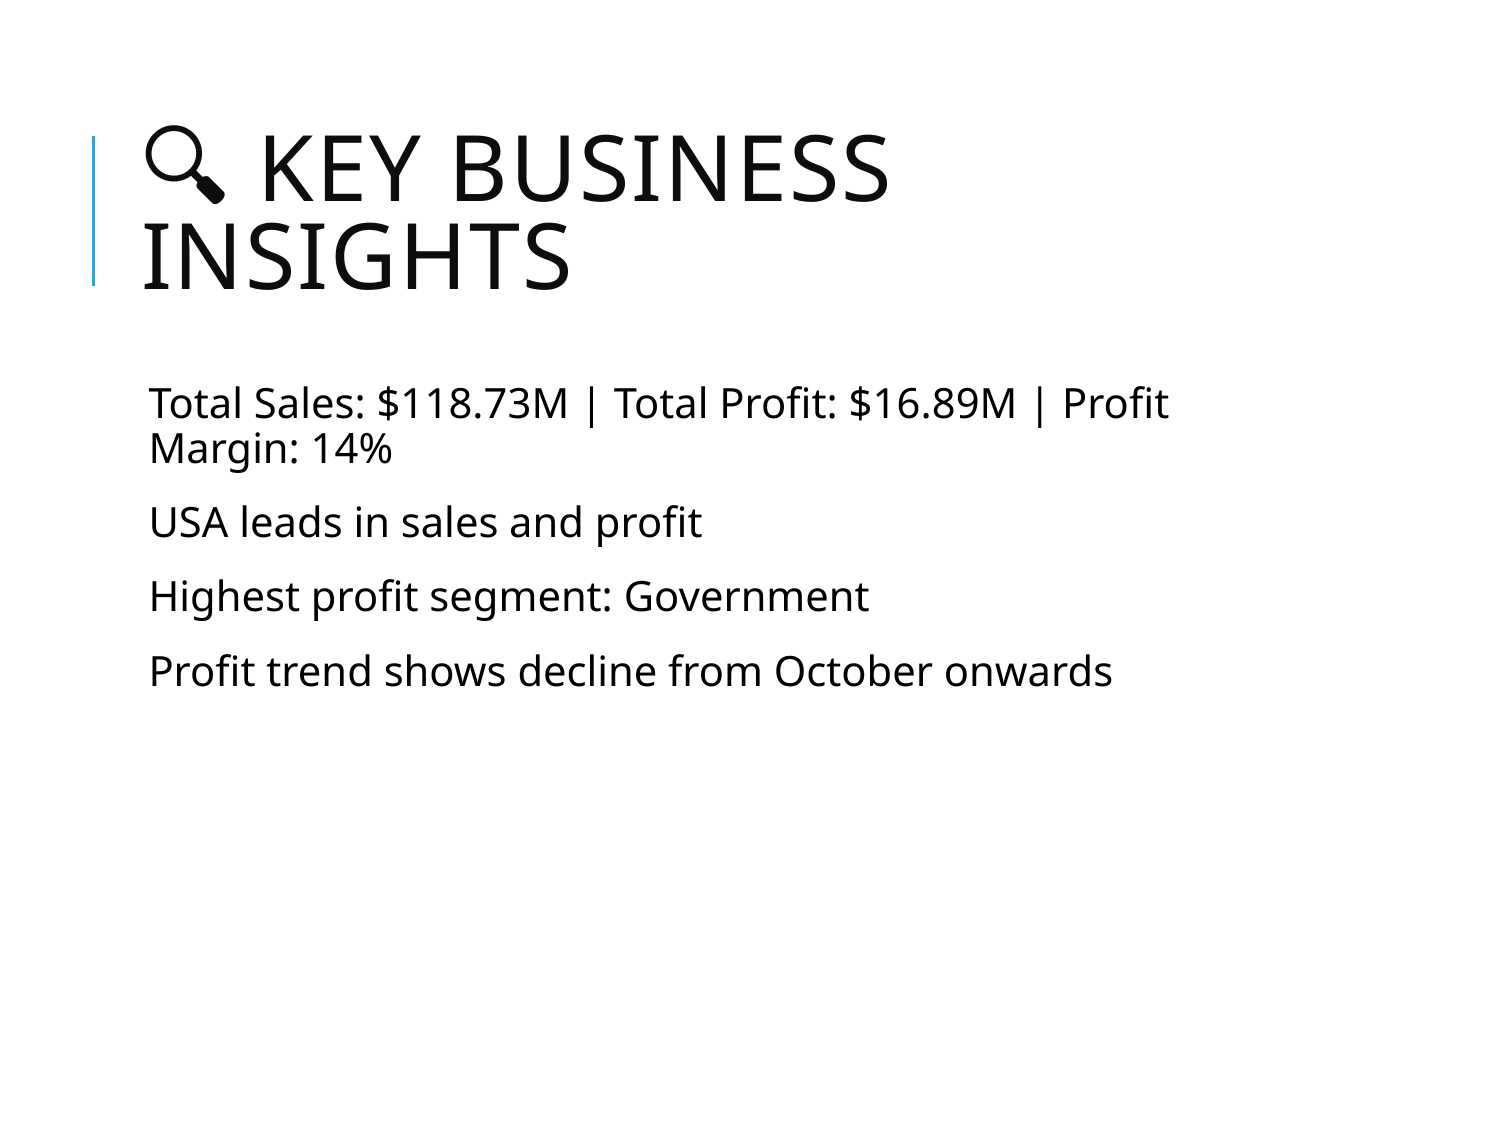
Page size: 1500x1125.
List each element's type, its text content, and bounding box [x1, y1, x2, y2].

title 🔍 Key Business Insights [126, 96, 1322, 342]
list Total Sales: $118.73M | Total Profit: $16.89M | Profit Margin: 14% USA leads in sales and profit Highest profit segment: Government Profit trend shows decline from October onwards [126, 375, 1322, 1035]
